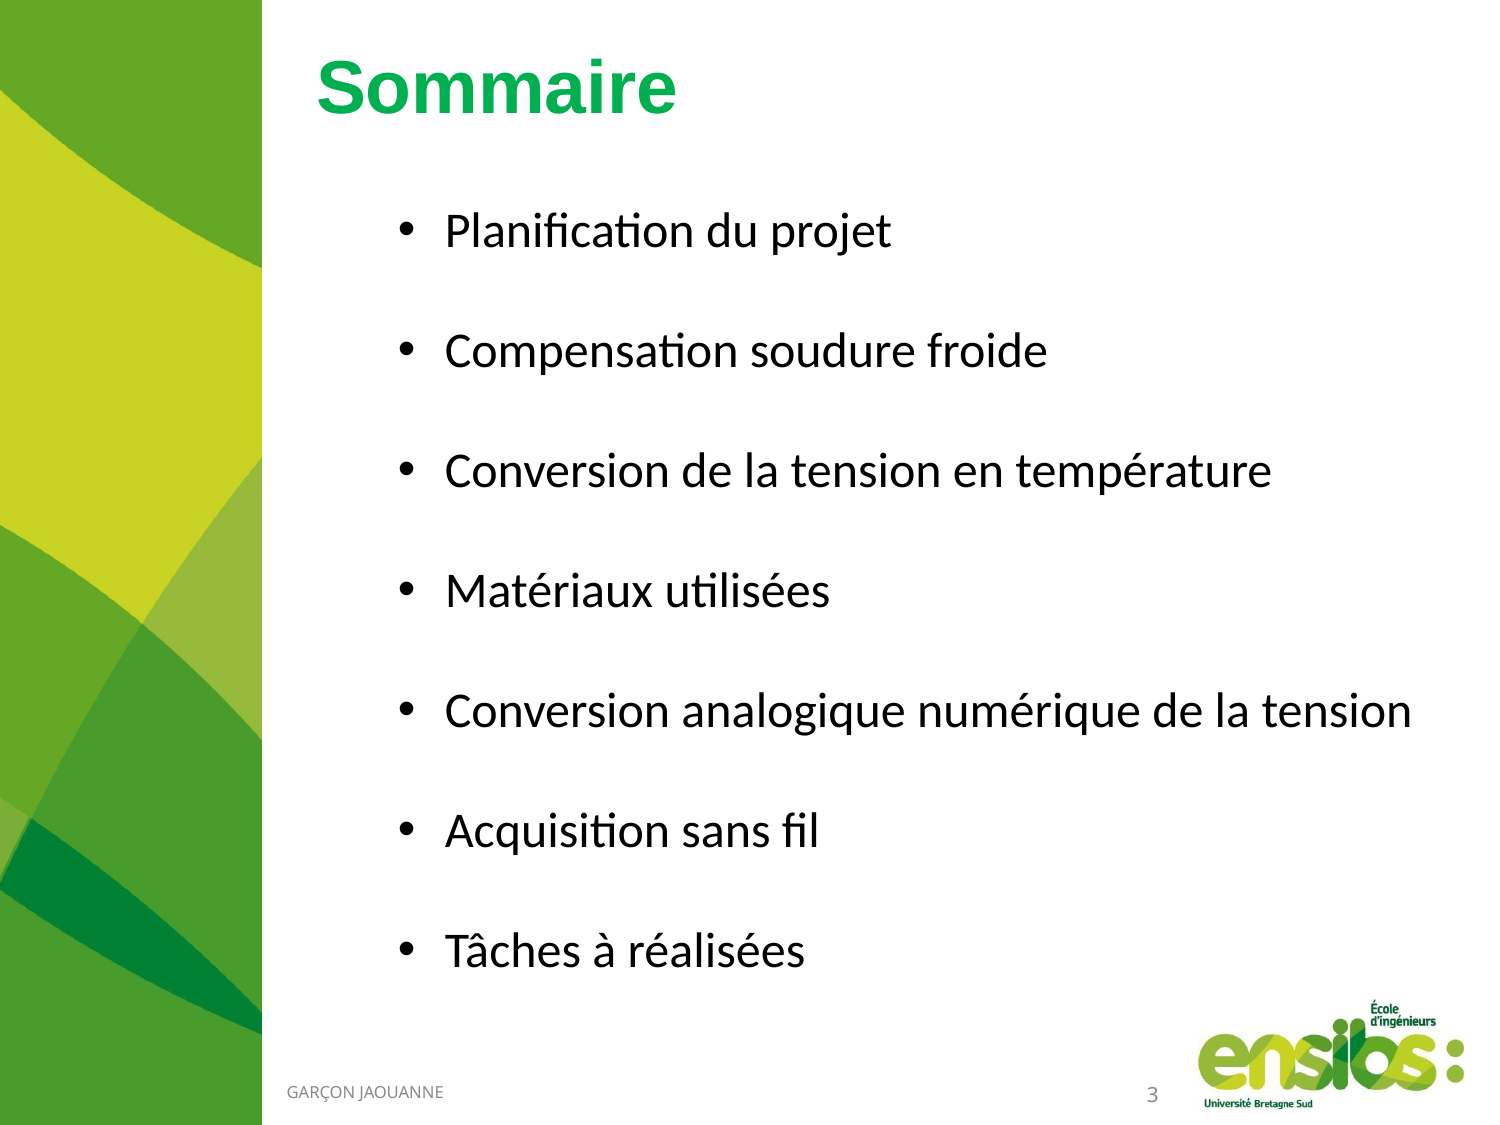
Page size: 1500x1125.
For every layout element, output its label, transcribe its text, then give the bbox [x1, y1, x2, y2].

slide_number 3 [1140, 1082, 1455, 1108]
footer GARÇON JAOUANNE [284, 1082, 482, 1105]
picture [1198, 999, 1464, 1109]
text_box Planification du projet Compensation soudure froide Conversion de la tension en température Matériaux utilisées Conversion analogique numérique de la tension Acquisition sans fil Tâches à réalisées [383, 130, 1442, 986]
picture [0, 0, 262, 1125]
title Sommaire [313, 36, 731, 227]
